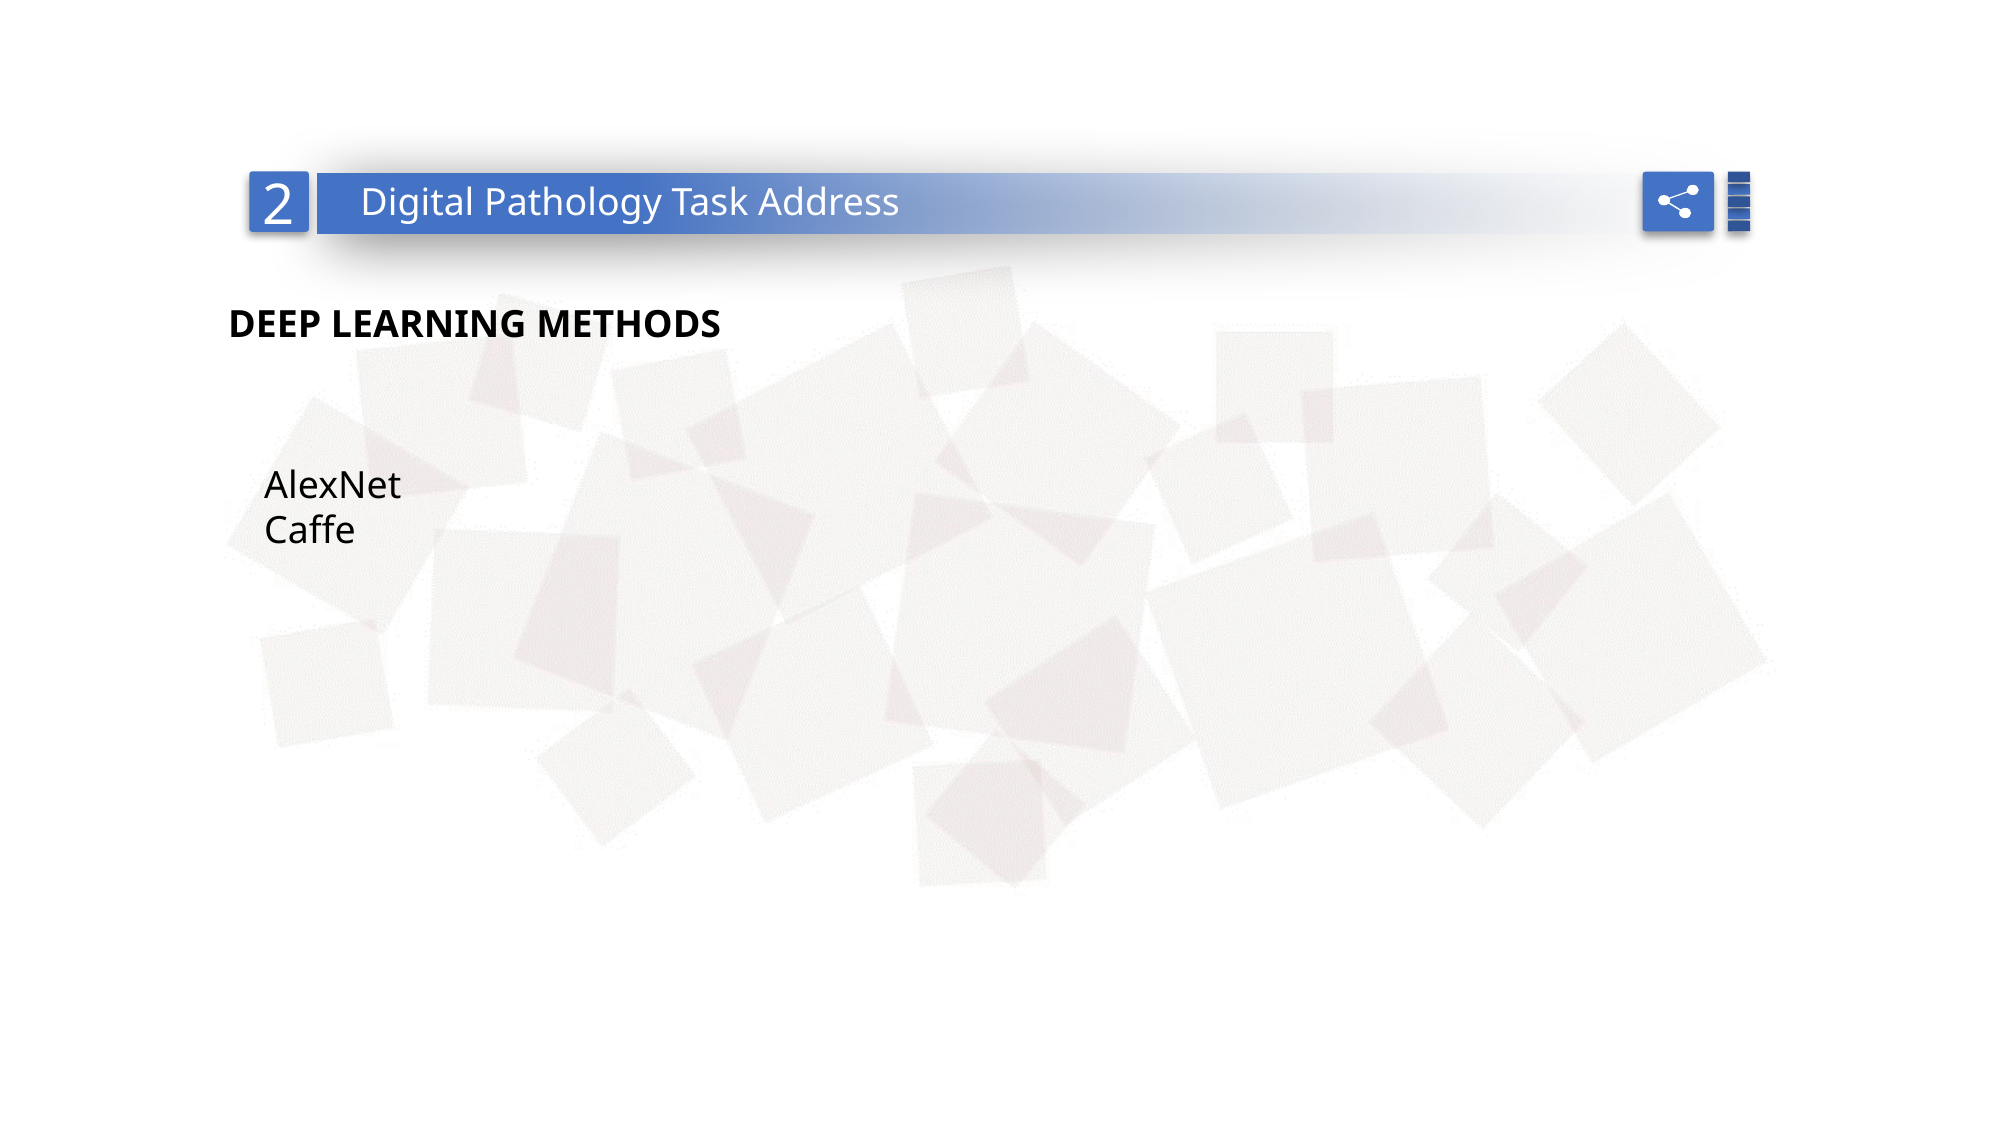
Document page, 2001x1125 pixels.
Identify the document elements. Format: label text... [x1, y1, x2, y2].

picture [0, 0, 2001, 1125]
text_box Digital Pathology Task Address [345, 170, 1023, 231]
text_box [316, 173, 1637, 234]
text_box DEEP LEARNING METHODS [213, 292, 737, 353]
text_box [1326, 171, 1750, 232]
text_box AlexNet Caffe [249, 453, 1361, 559]
text_box 2 [248, 170, 310, 233]
